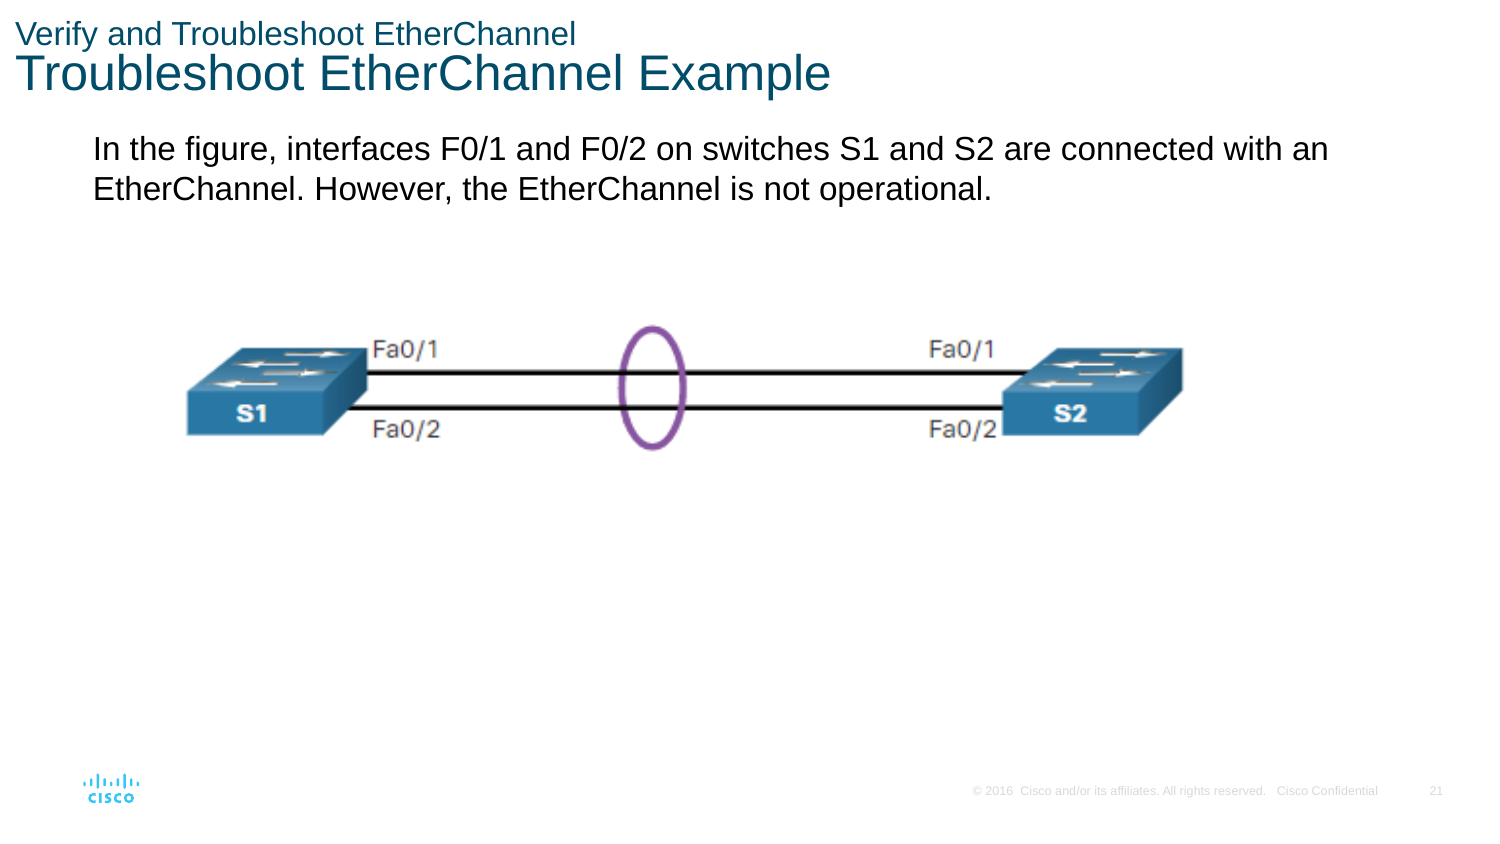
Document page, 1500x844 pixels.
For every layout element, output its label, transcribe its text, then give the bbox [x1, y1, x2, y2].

title Verify and Troubleshoot EtherChannel Troubleshoot EtherChannel Example [0, 0, 1369, 121]
picture [173, 290, 1196, 480]
list In the figure, interfaces F0/1 and F0/2 on switches S1 and S2 are connected with an EtherChannel. However, the EtherChannel is not operational. [77, 120, 1437, 241]
